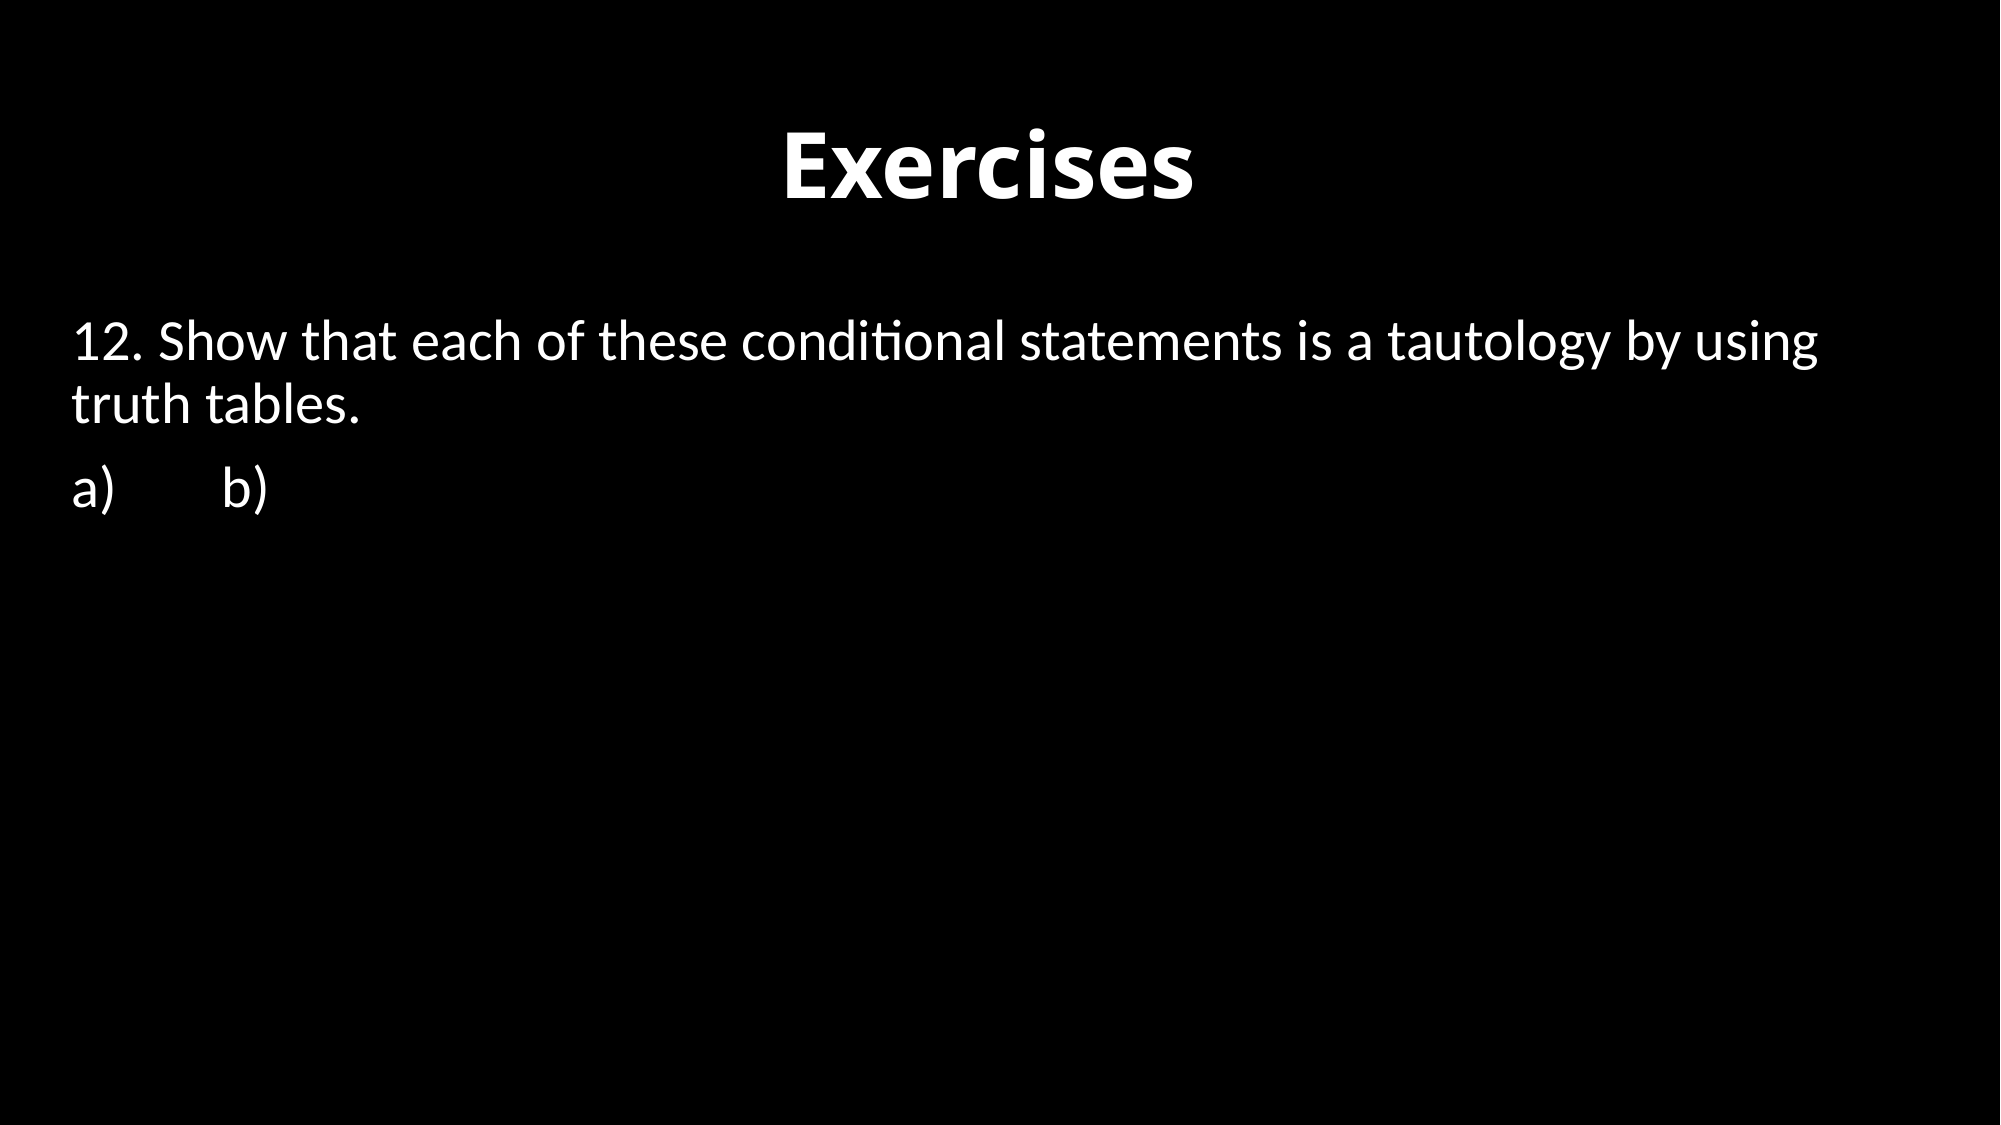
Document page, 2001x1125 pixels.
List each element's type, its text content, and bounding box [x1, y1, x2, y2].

title Exercises [137, 59, 1863, 278]
